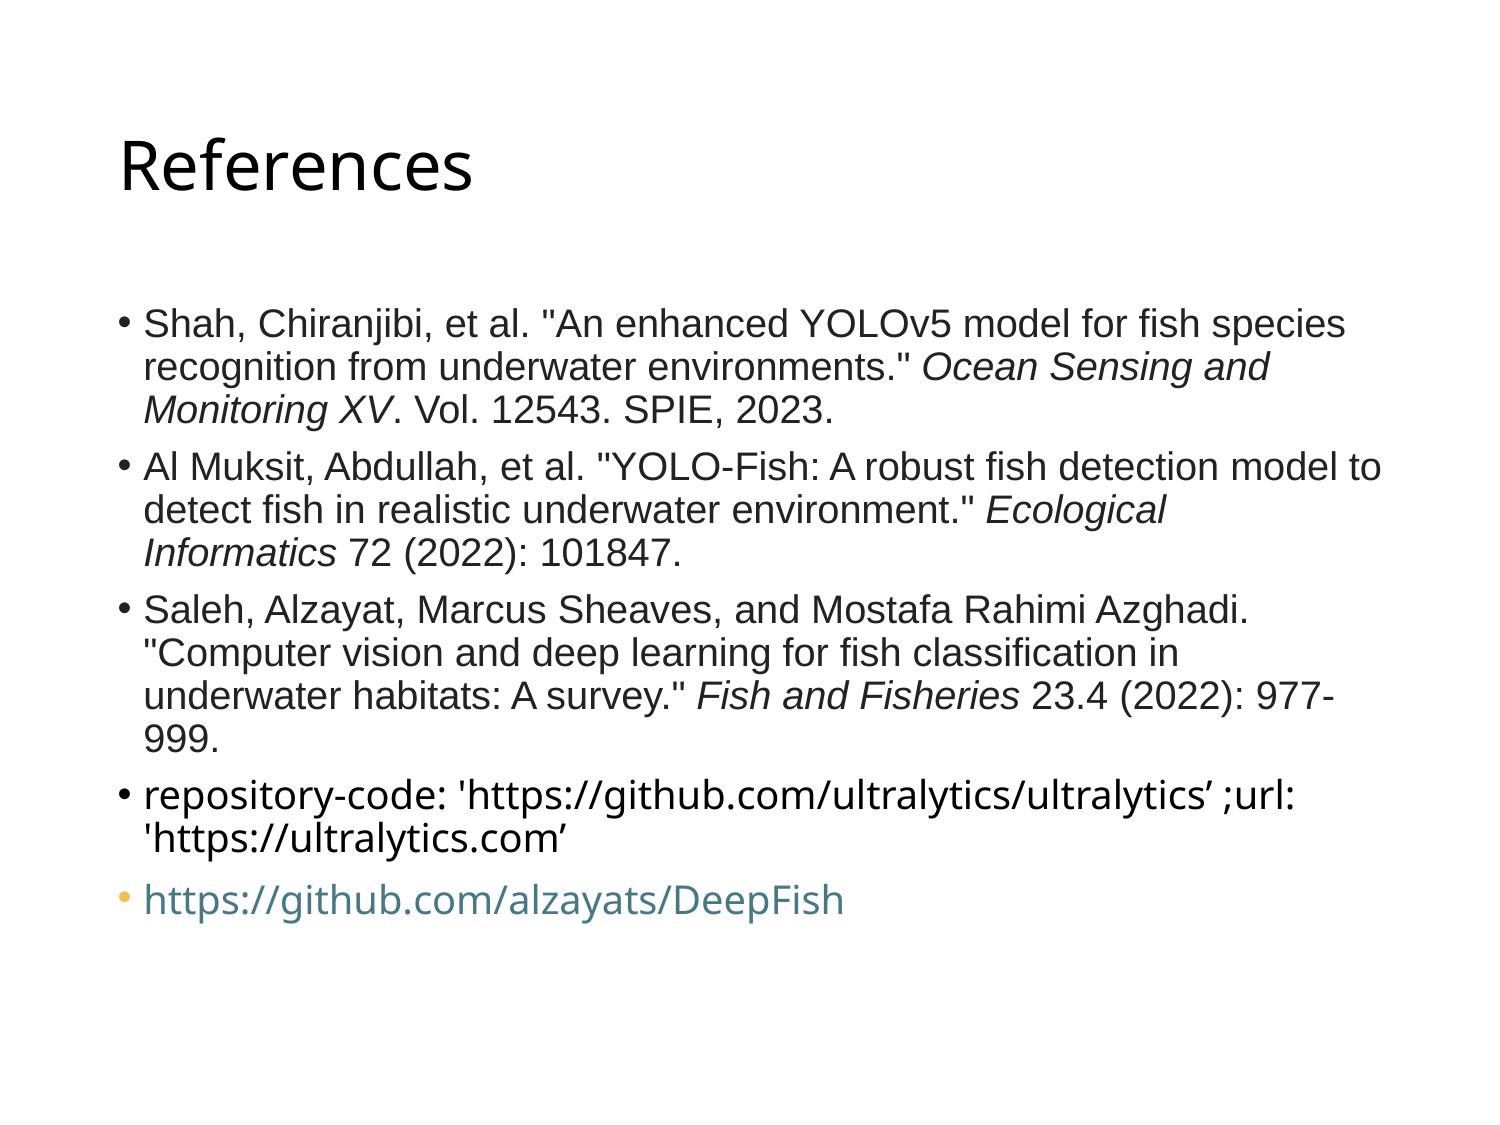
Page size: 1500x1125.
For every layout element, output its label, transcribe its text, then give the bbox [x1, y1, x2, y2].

title References [103, 59, 1397, 278]
list Shah, Chiranjibi, et al. "An enhanced YOLOv5 model for fish species recognition from underwater environments." Ocean Sensing and Monitoring XV. Vol. 12543. SPIE, 2023. Al Muksit, Abdullah, et al. "YOLO-Fish: A robust fish detection model to detect fish in realistic underwater environment." Ecological Informatics 72 (2022): 101847. Saleh, Alzayat, Marcus Sheaves, and Mostafa Rahimi Azghadi. "Computer vision and deep learning for fish classification in underwater habitats: A survey." Fish and Fisheries 23.4 (2022): 977-999. repository-code: 'https://github.com/ultralytics/ultralytics’ ;url: 'https://ultralytics.com’ https://github.com/alzayats/DeepFish [102, 295, 1398, 933]
